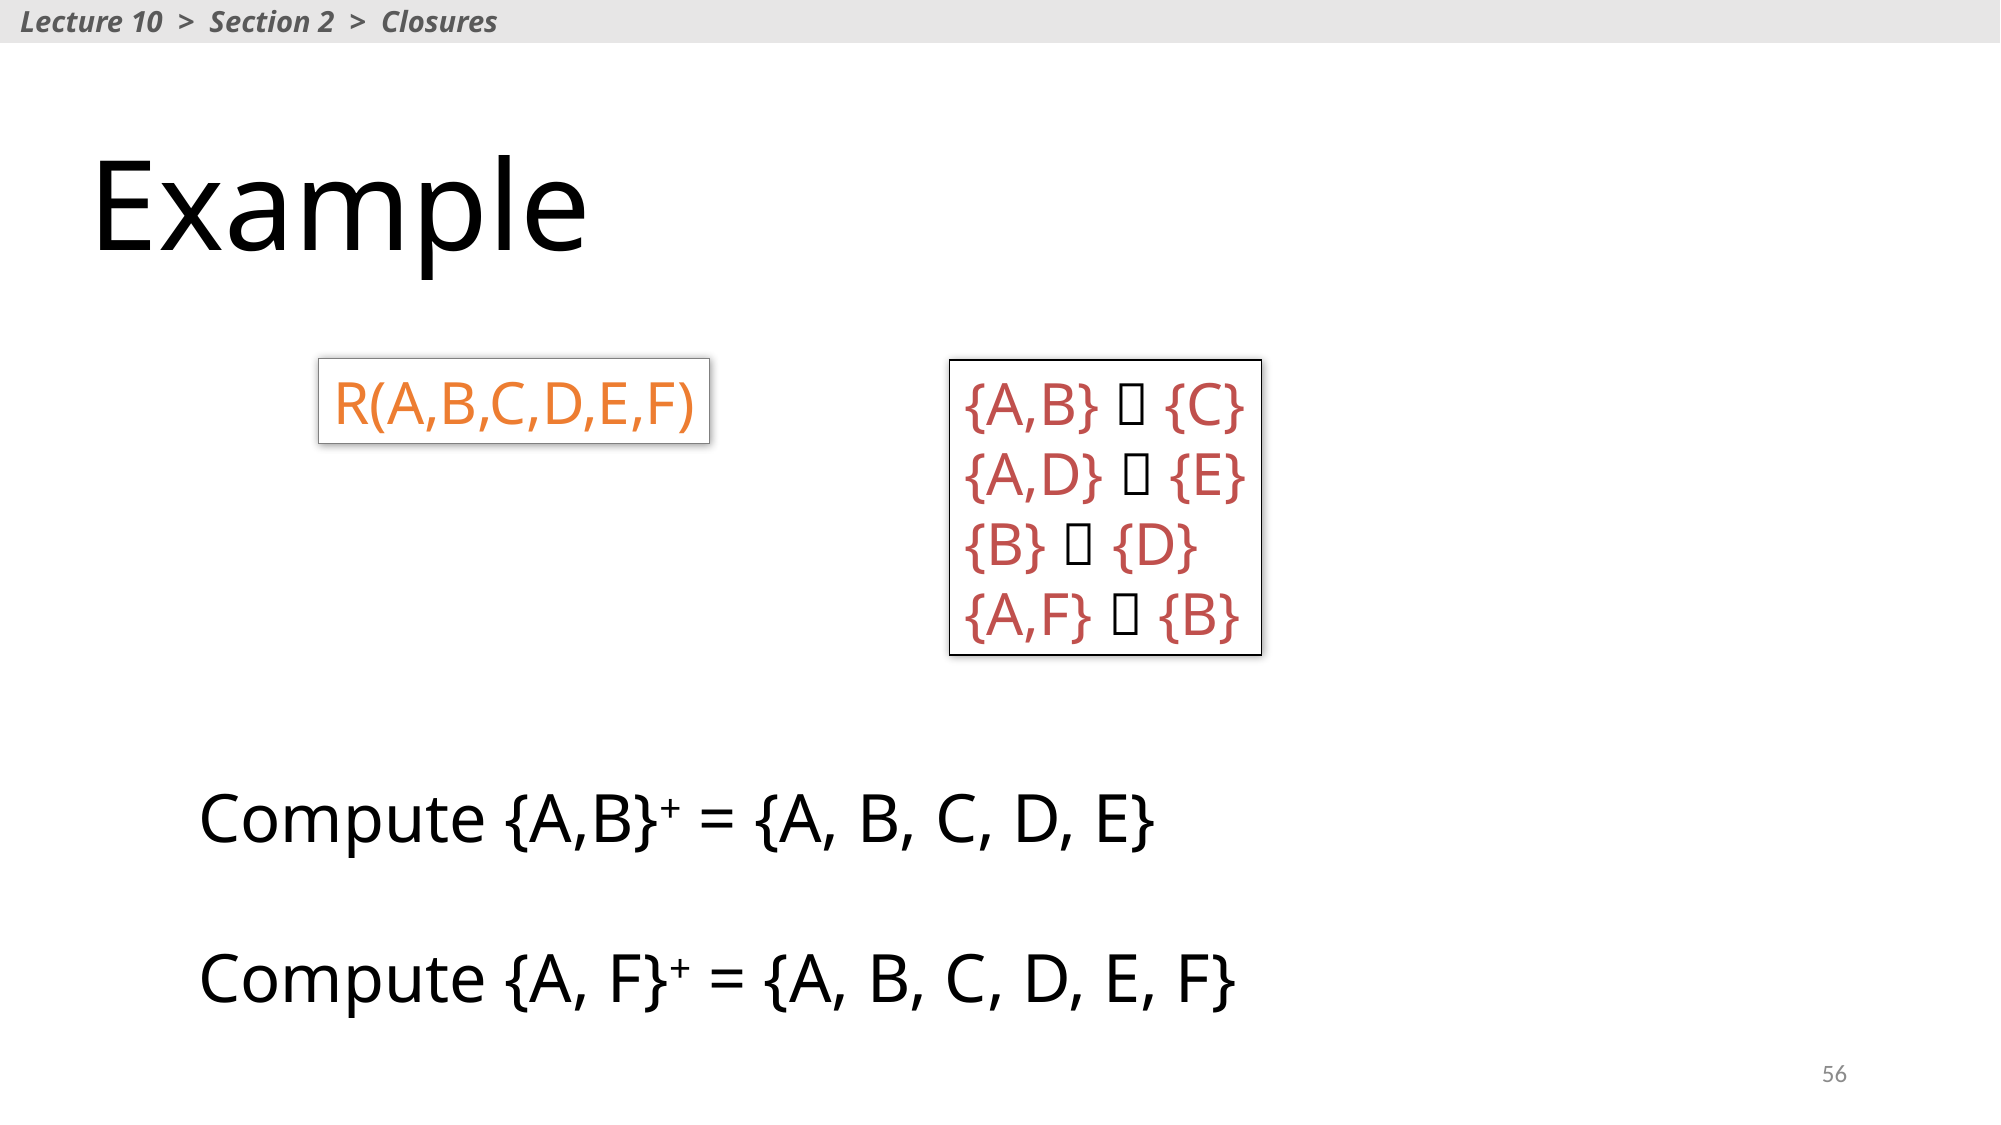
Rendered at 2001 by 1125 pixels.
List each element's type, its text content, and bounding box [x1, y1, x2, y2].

text_box {A,B}  {C} {A,D}  {E} {B}  {D} {A,F}  {B} [949, 360, 1262, 655]
text_box Compute {A,B}+ = {A, B, C, D, E} Compute {A, F}+ = {A, B, C, D, E, F} [183, 768, 1253, 1024]
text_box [0, 0, 2000, 47]
slide_number 56 [1412, 1042, 1863, 1103]
text_box R(A,B,C,D,E,F) [318, 358, 710, 444]
title Example [73, 116, 1799, 286]
